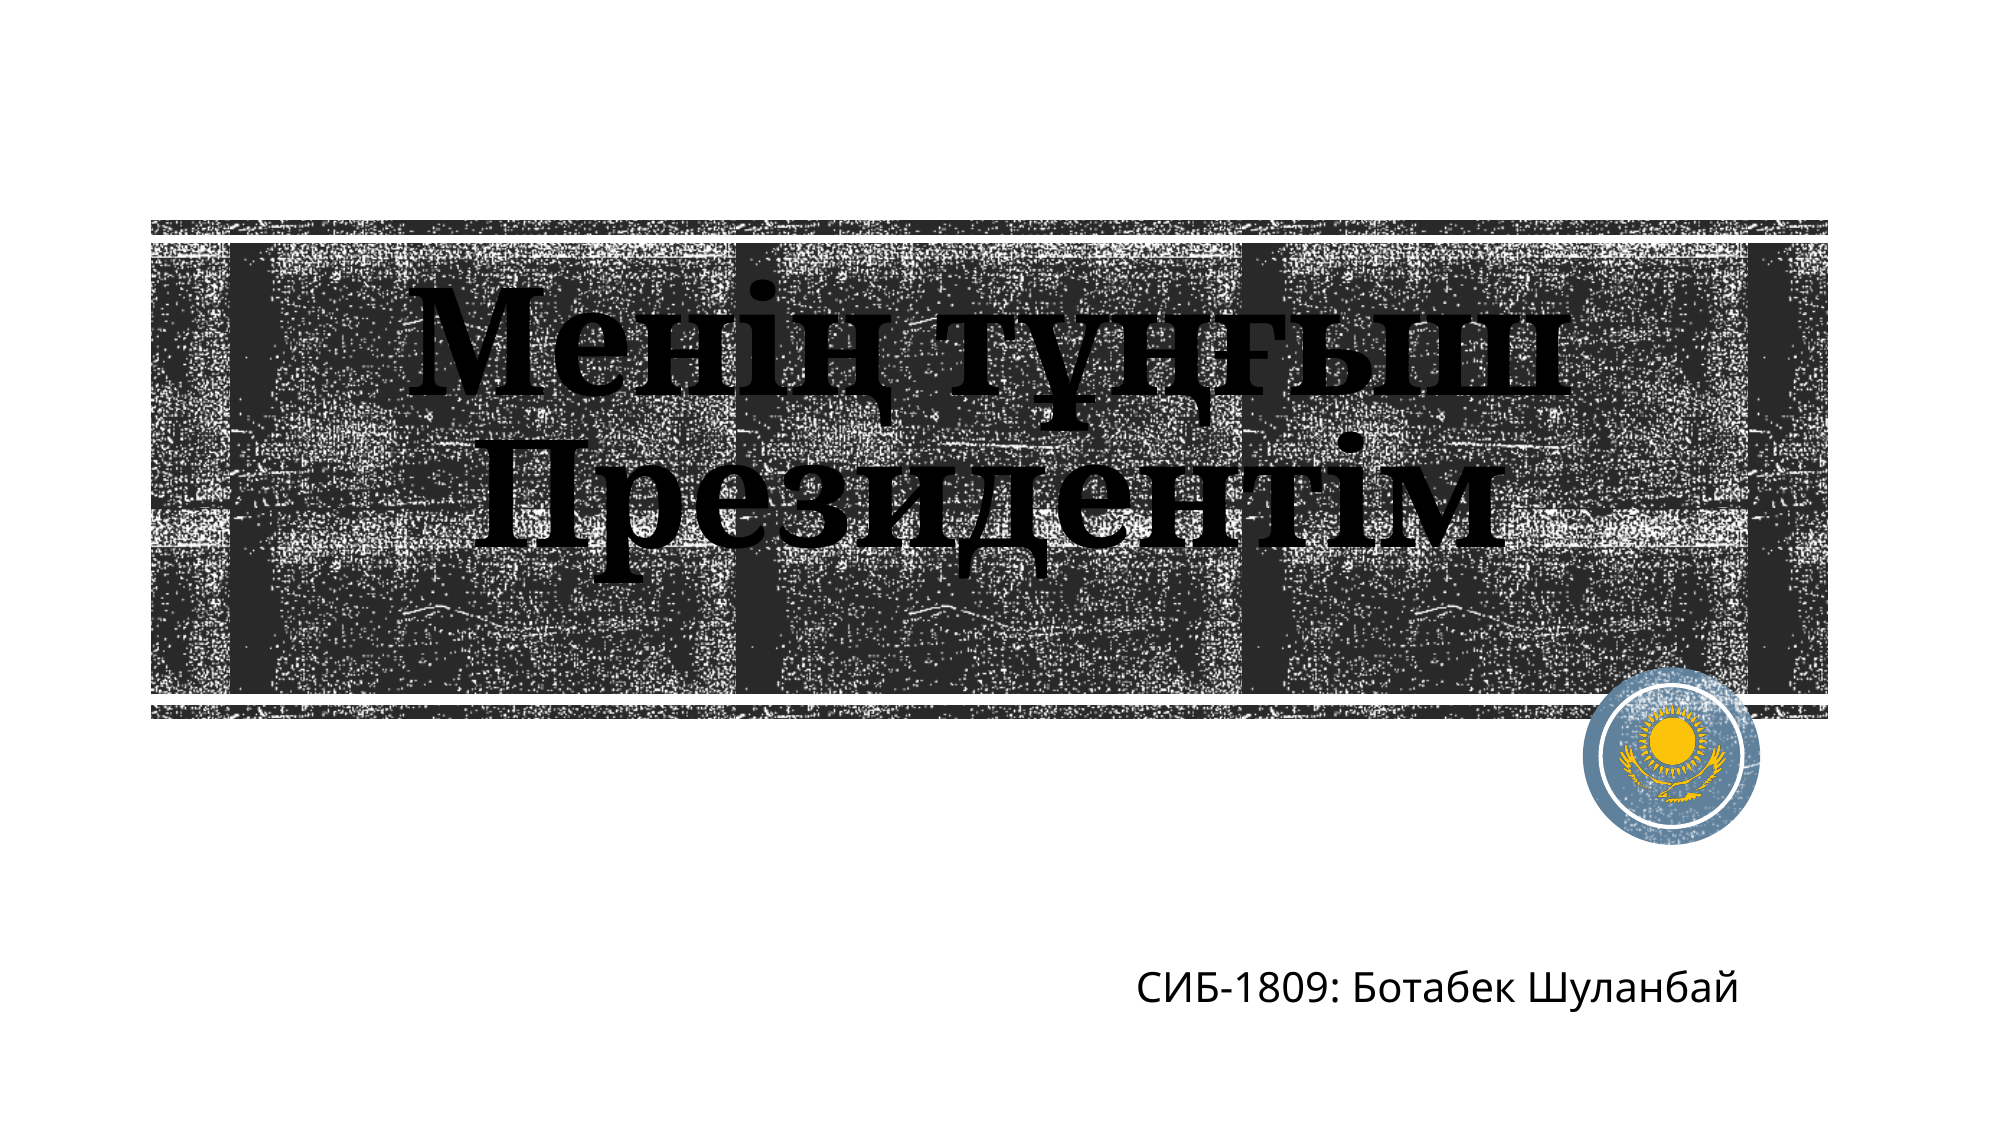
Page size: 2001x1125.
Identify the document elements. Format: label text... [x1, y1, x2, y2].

title Менің тұңғыш Президентім [172, 234, 1808, 797]
picture [1619, 704, 1726, 803]
subtitle СИБ-1809: Ботабек Шуланбай [1120, 958, 1829, 1049]
